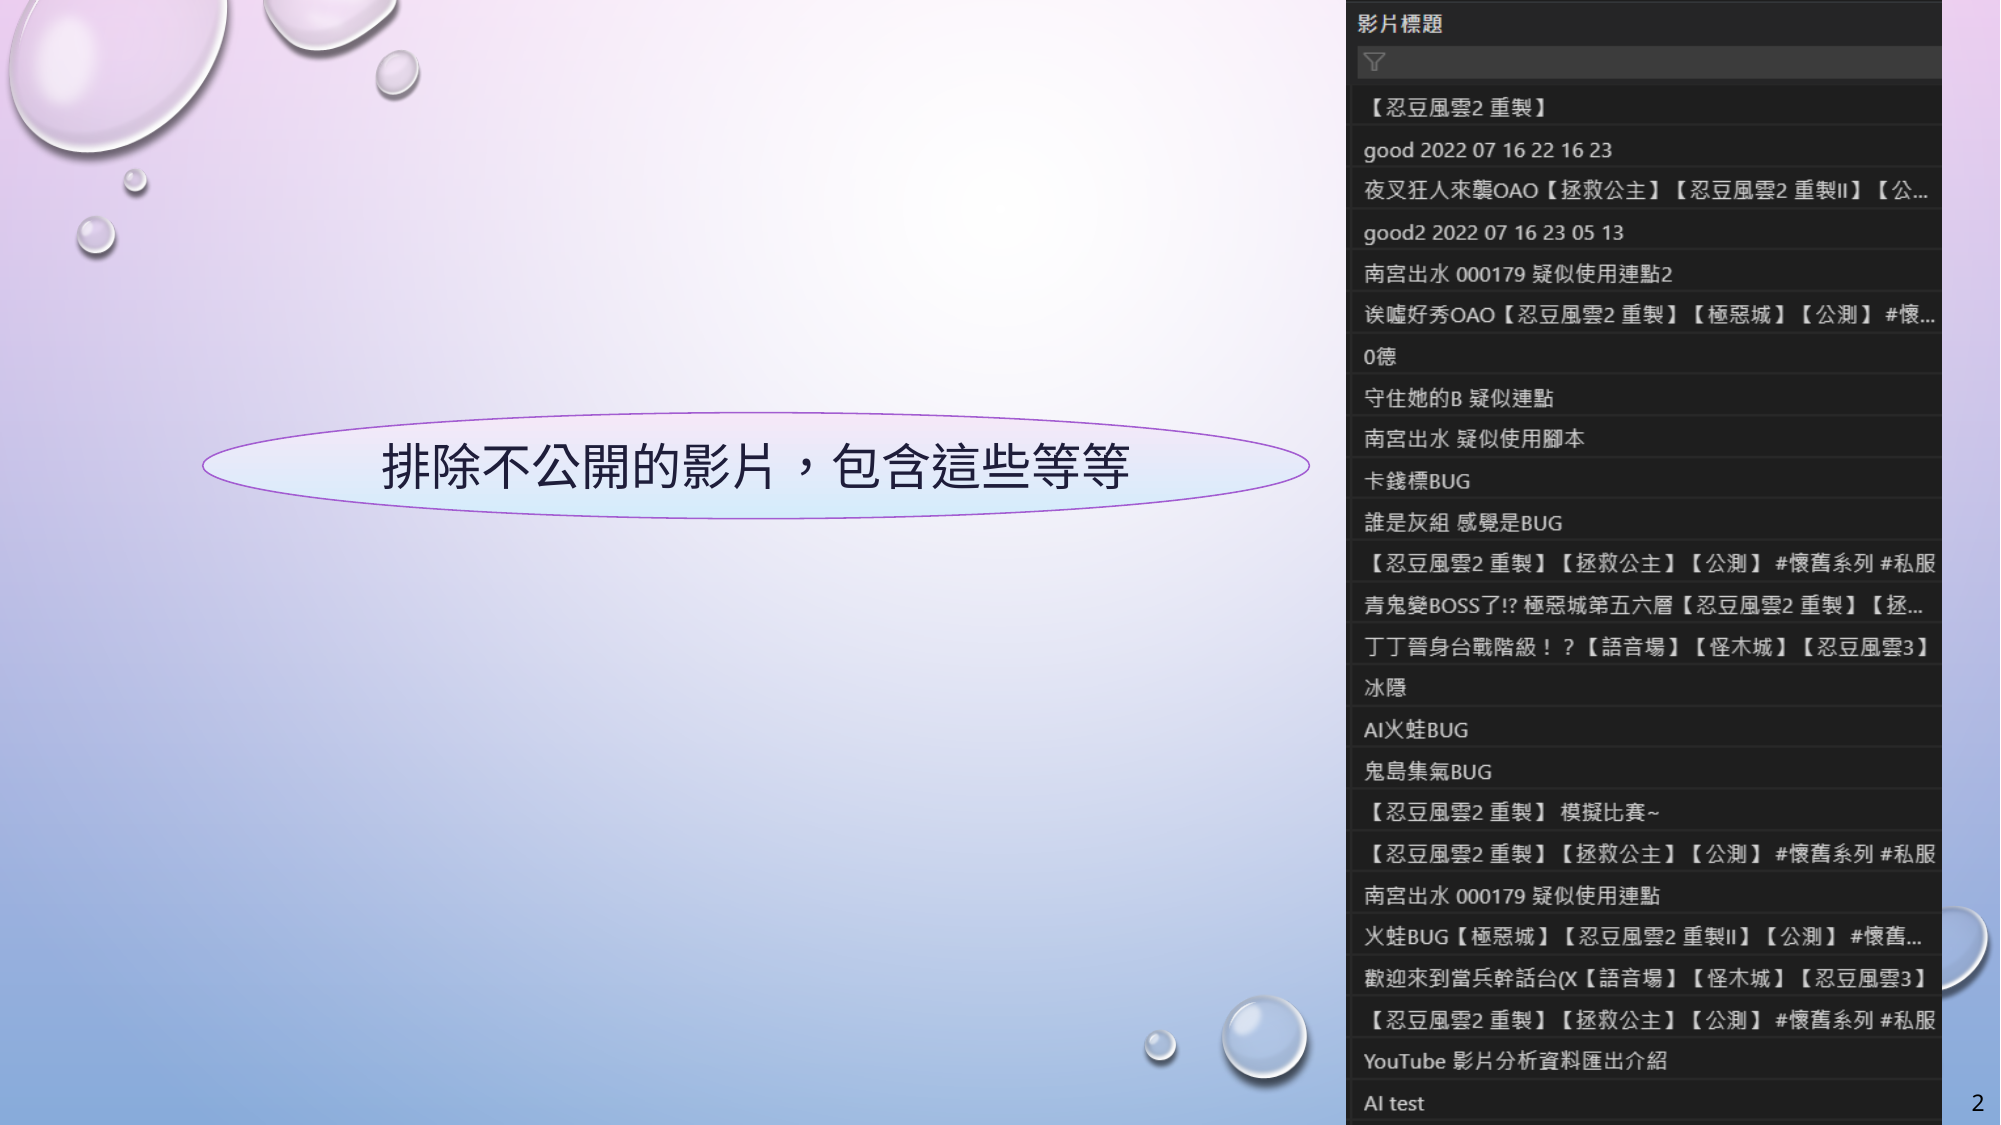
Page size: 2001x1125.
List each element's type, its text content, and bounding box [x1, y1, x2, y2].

text_box 排除不公開的影片，包含這些等等 [202, 412, 1310, 519]
slide_number 2 [1947, 1084, 2000, 1125]
picture [0, 0, 2000, 1125]
